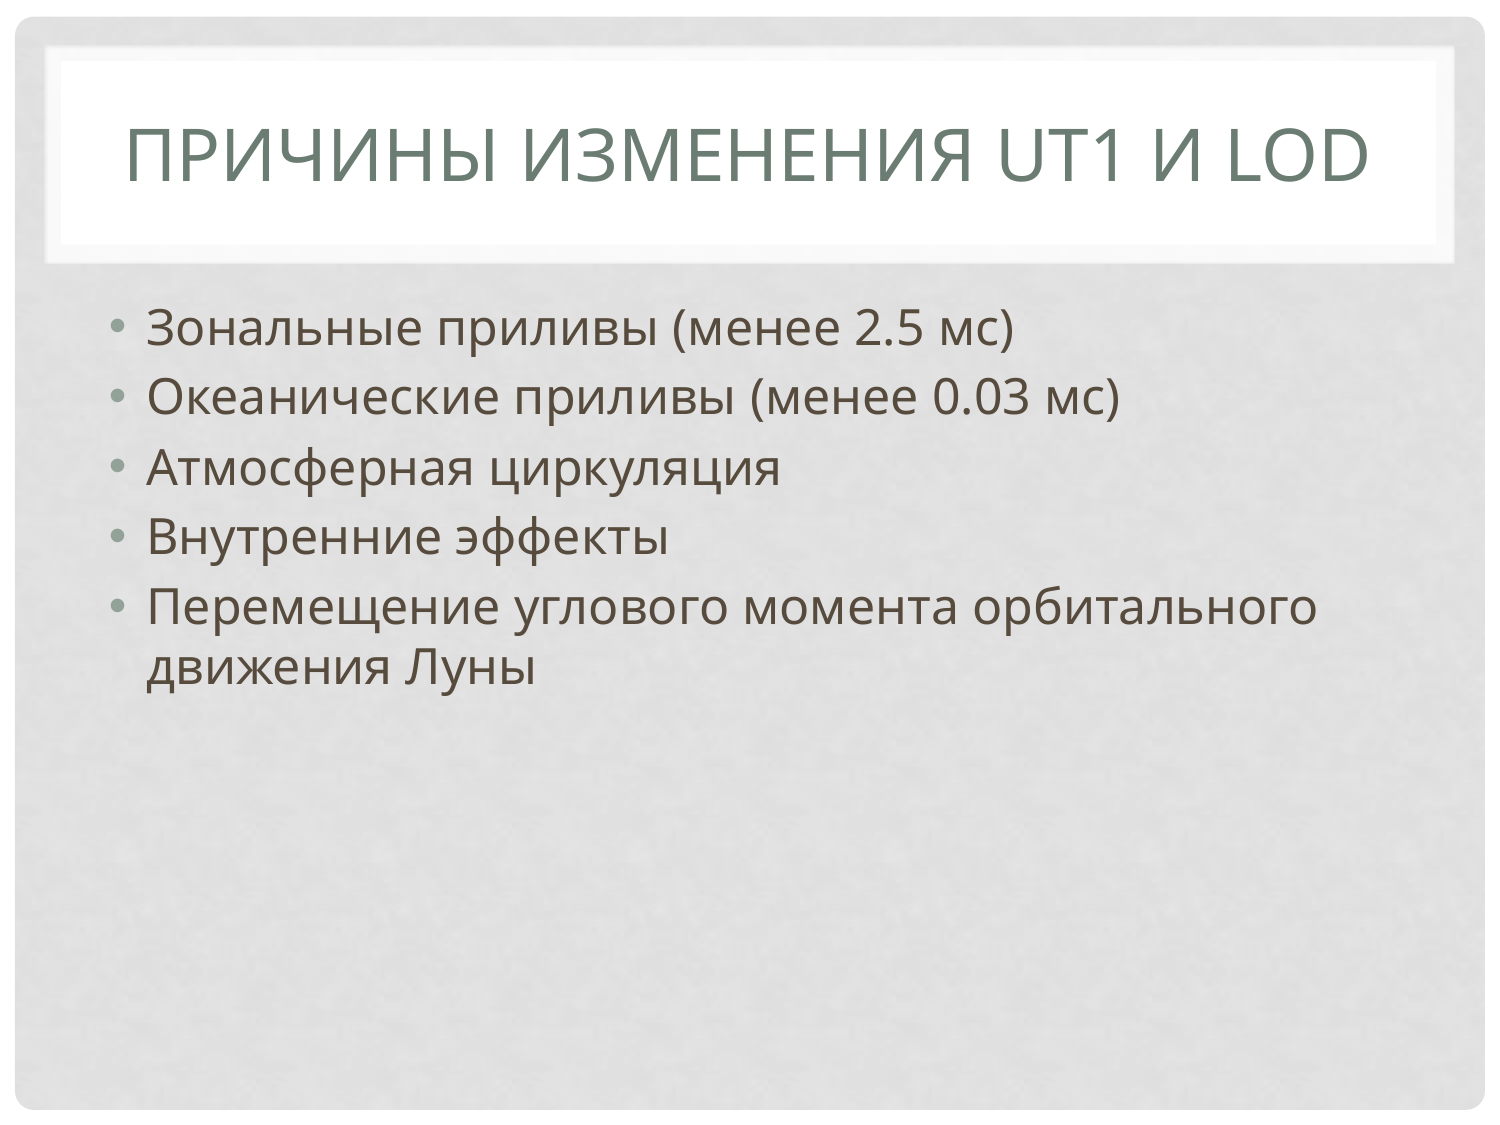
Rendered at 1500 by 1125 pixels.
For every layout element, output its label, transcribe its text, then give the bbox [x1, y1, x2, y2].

title Причины изменения UT1 и LOD [69, 66, 1425, 238]
list Зональные приливы (менее 2.5 мс) Океанические приливы (менее 0.03 мс) Атмосферная циркуляция Внутренние эффекты Перемещение углового момента орбитального движения Луны [75, 287, 1425, 1005]
